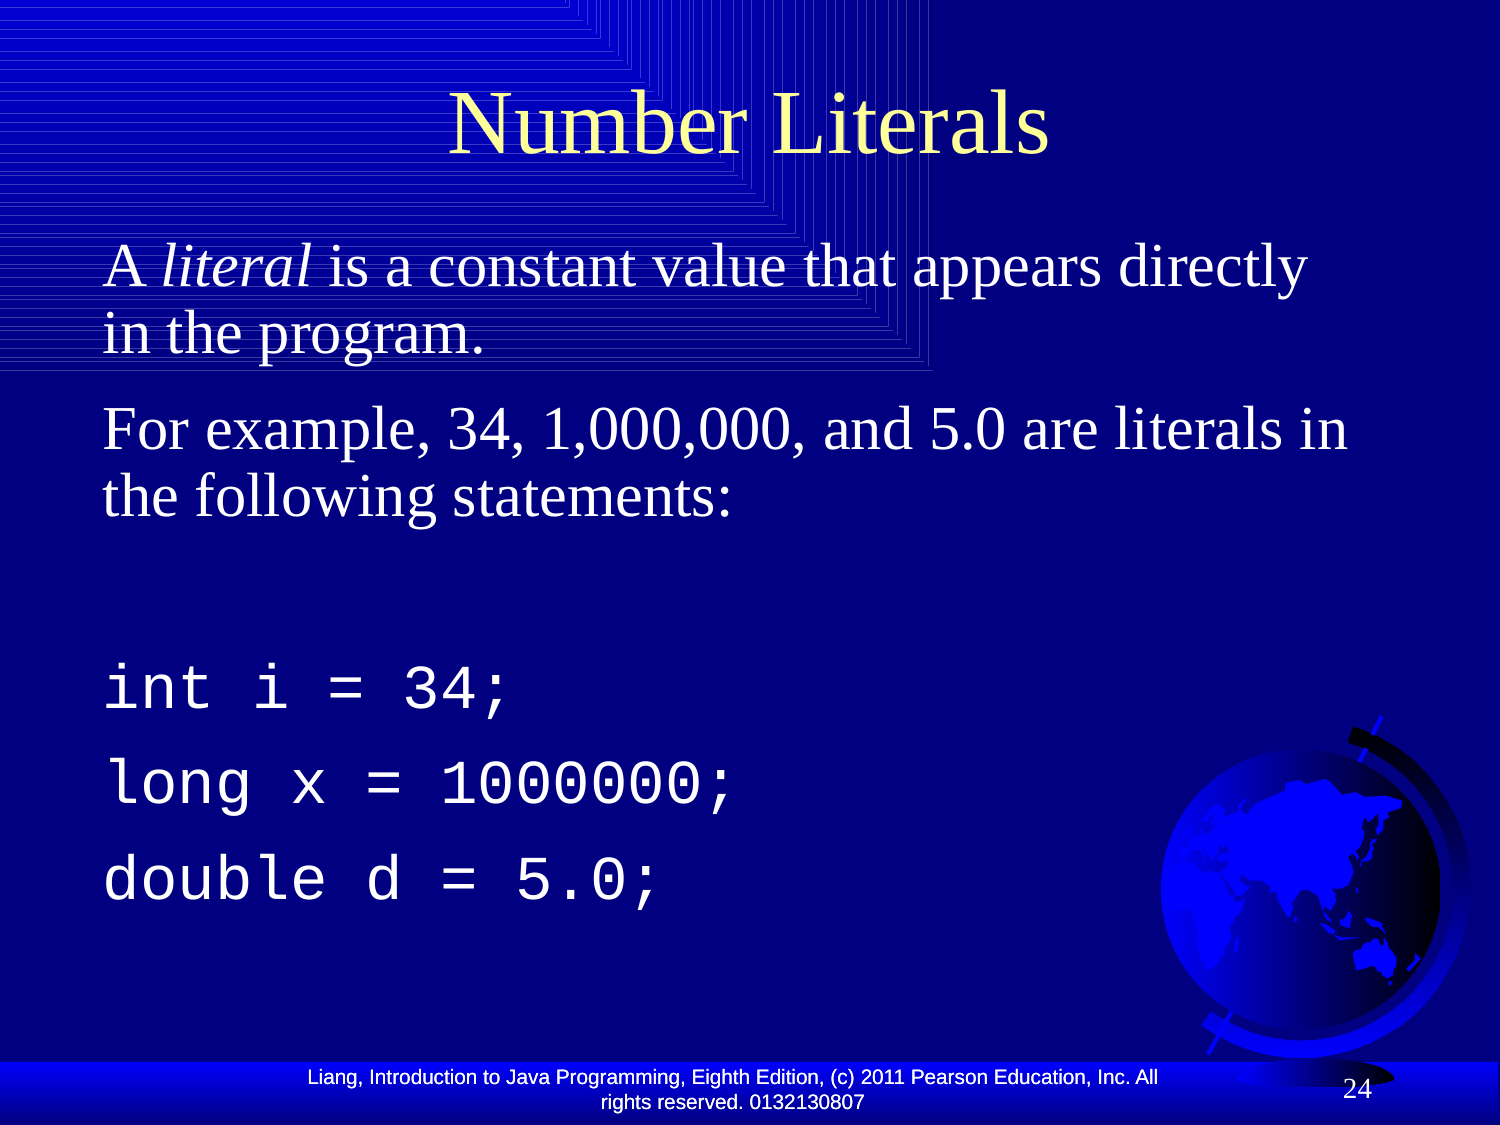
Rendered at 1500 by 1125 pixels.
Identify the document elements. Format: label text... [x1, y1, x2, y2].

title Number Literals [112, 0, 1388, 224]
slide_number 24 [1074, 1049, 1388, 1125]
list A literal is a constant value that appears directly in the program. For example, 34, 1,000,000, and 5.0 are literals in the following statements: int i = 34; long x = 1000000; double d = 5.0; [87, 224, 1388, 1013]
